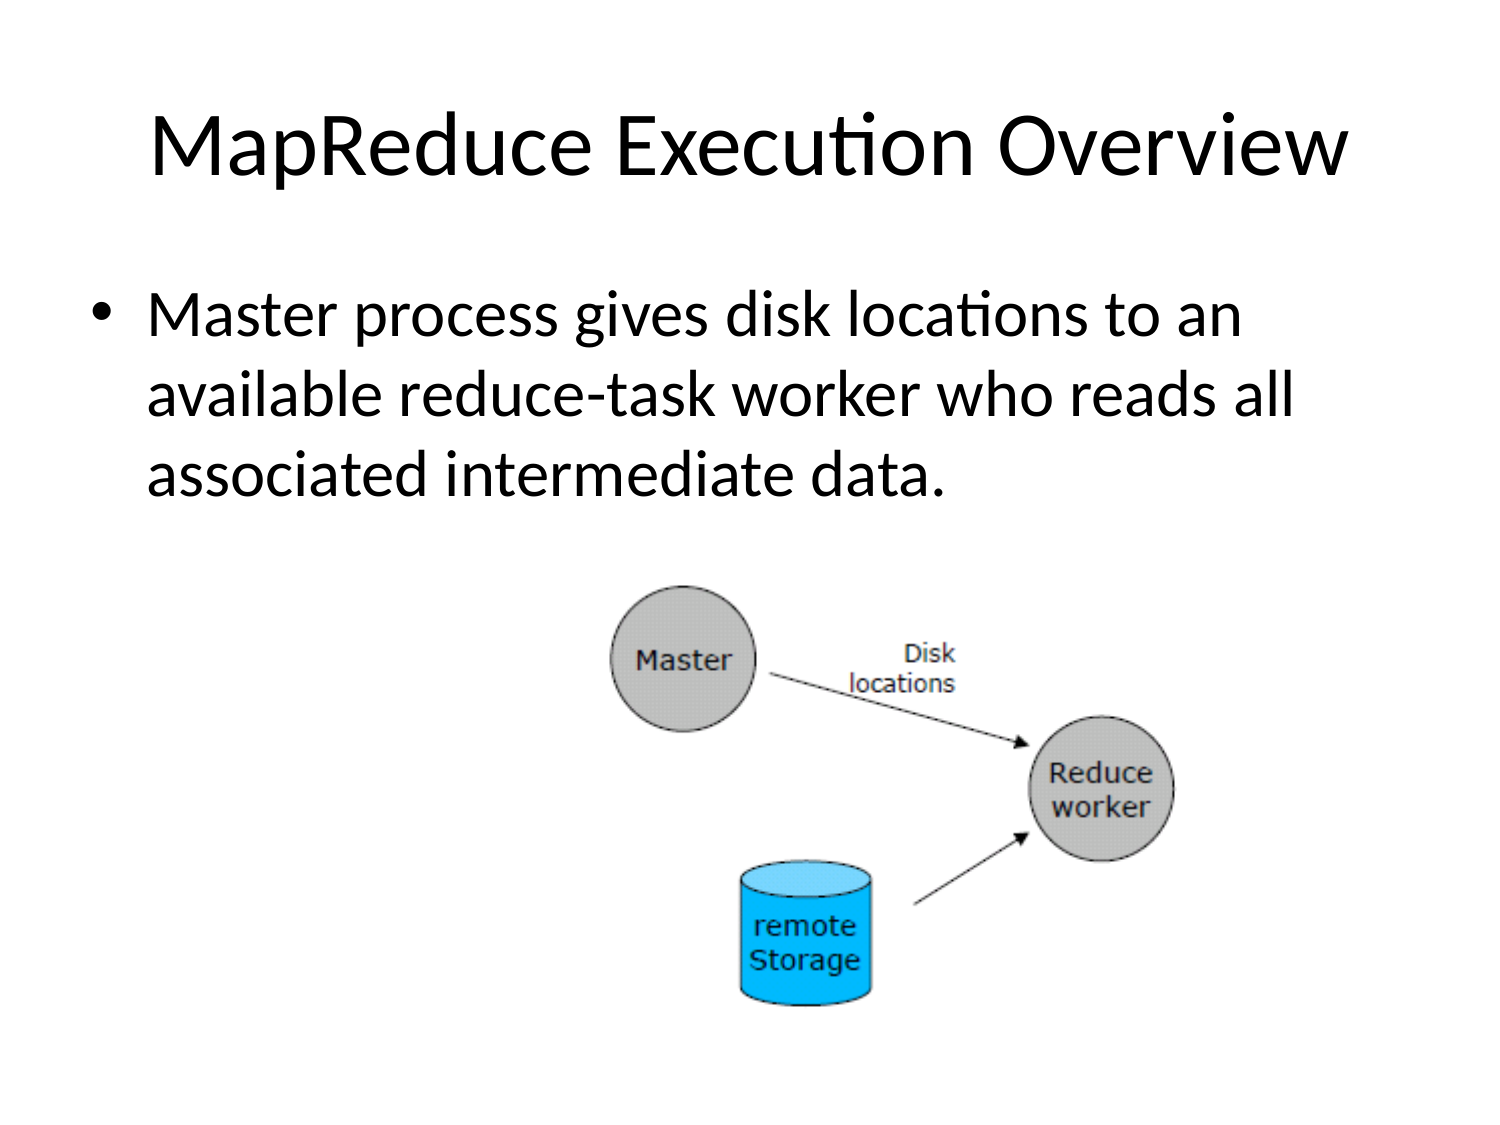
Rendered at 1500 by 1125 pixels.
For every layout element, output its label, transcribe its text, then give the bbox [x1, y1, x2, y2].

picture [584, 550, 1200, 1045]
title MapReduce Execution Overview [75, 45, 1425, 233]
list Master process gives disk locations to an available reduce-task worker who reads all associated intermediate data. [75, 262, 1425, 563]
